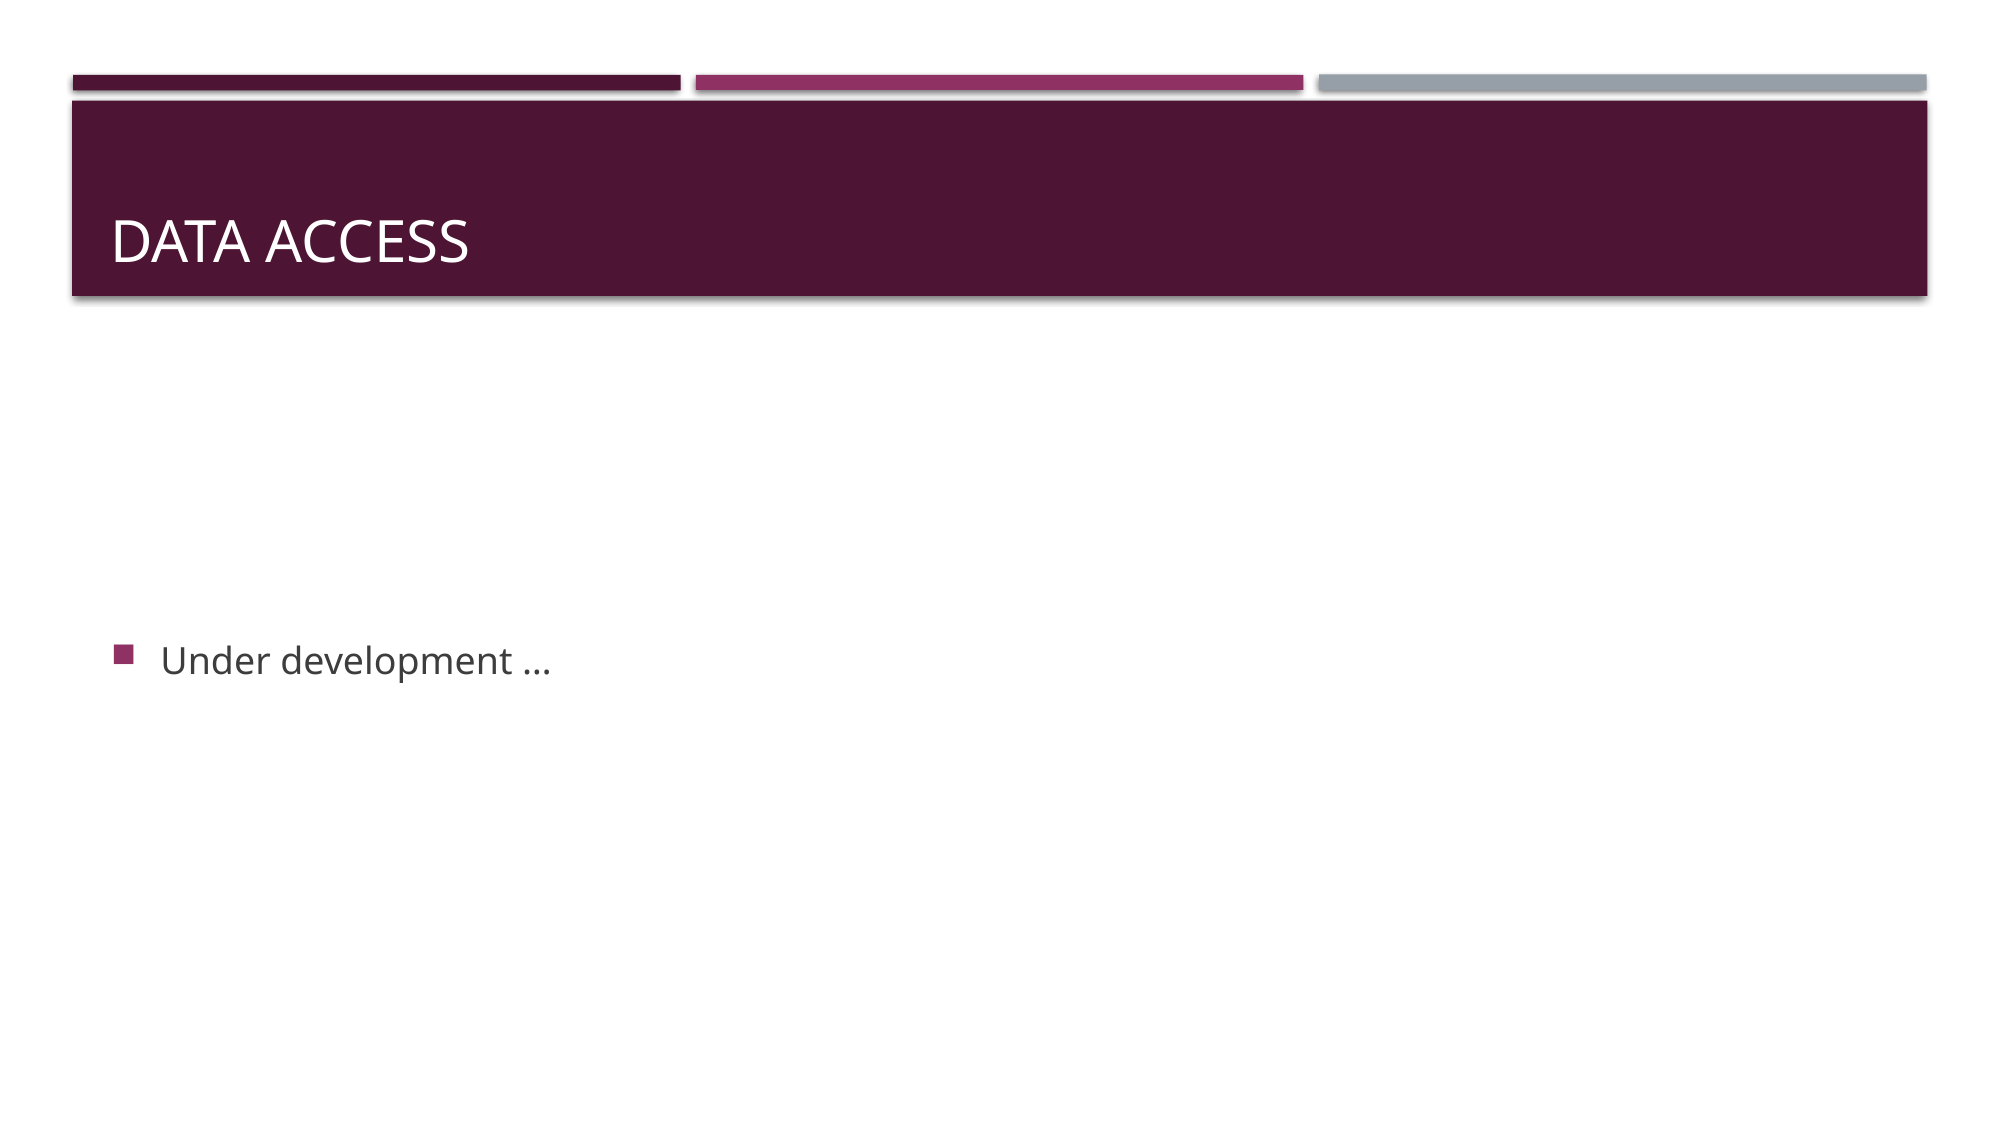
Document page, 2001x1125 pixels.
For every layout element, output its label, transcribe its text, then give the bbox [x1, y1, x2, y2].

title Data Access [95, 115, 1905, 282]
list Under development … [95, 357, 1905, 962]
